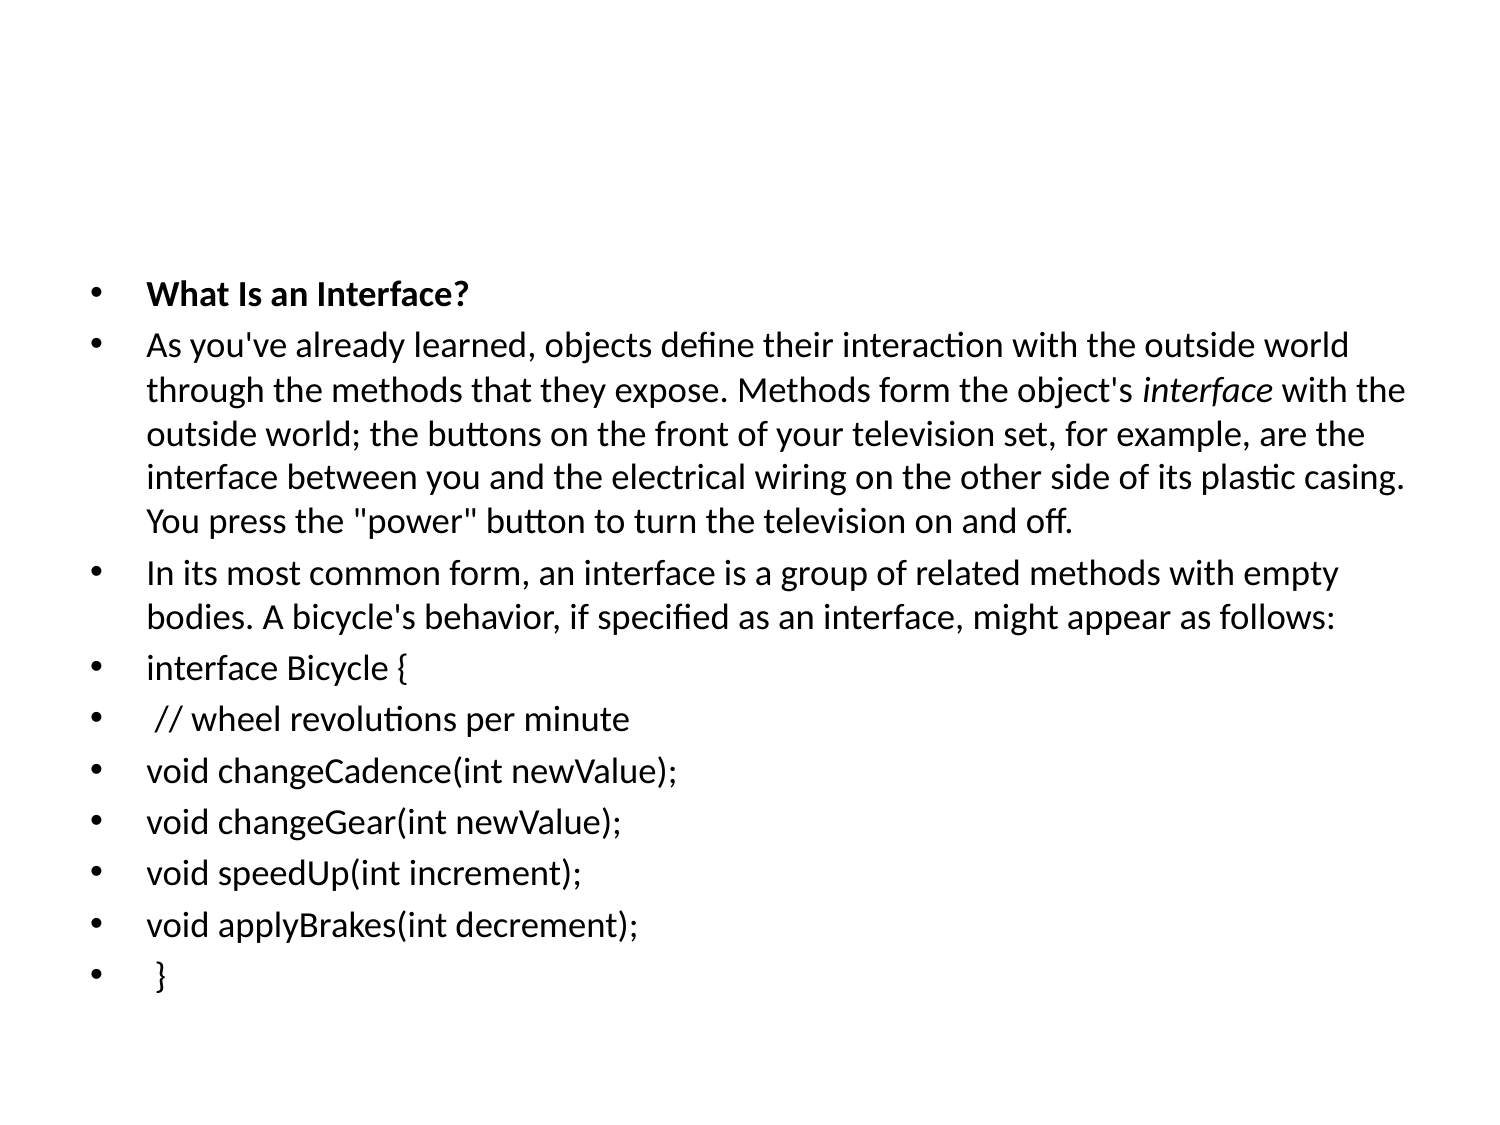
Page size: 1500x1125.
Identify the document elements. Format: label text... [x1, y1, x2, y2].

list What Is an Interface? As you've already learned, objects define their interaction with the outside world through the methods that they expose. Methods form the object's interface with the outside world; the buttons on the front of your television set, for example, are the interface between you and the electrical wiring on the other side of its plastic casing. You press the "power" button to turn the television on and off. In its most common form, an interface is a group of related methods with empty bodies. A bicycle's behavior, if specified as an interface, might appear as follows: interface Bicycle { // wheel revolutions per minute void changeCadence(int newValue); void changeGear(int newValue); void speedUp(int increment); void applyBrakes(int decrement); } [75, 262, 1425, 1005]
